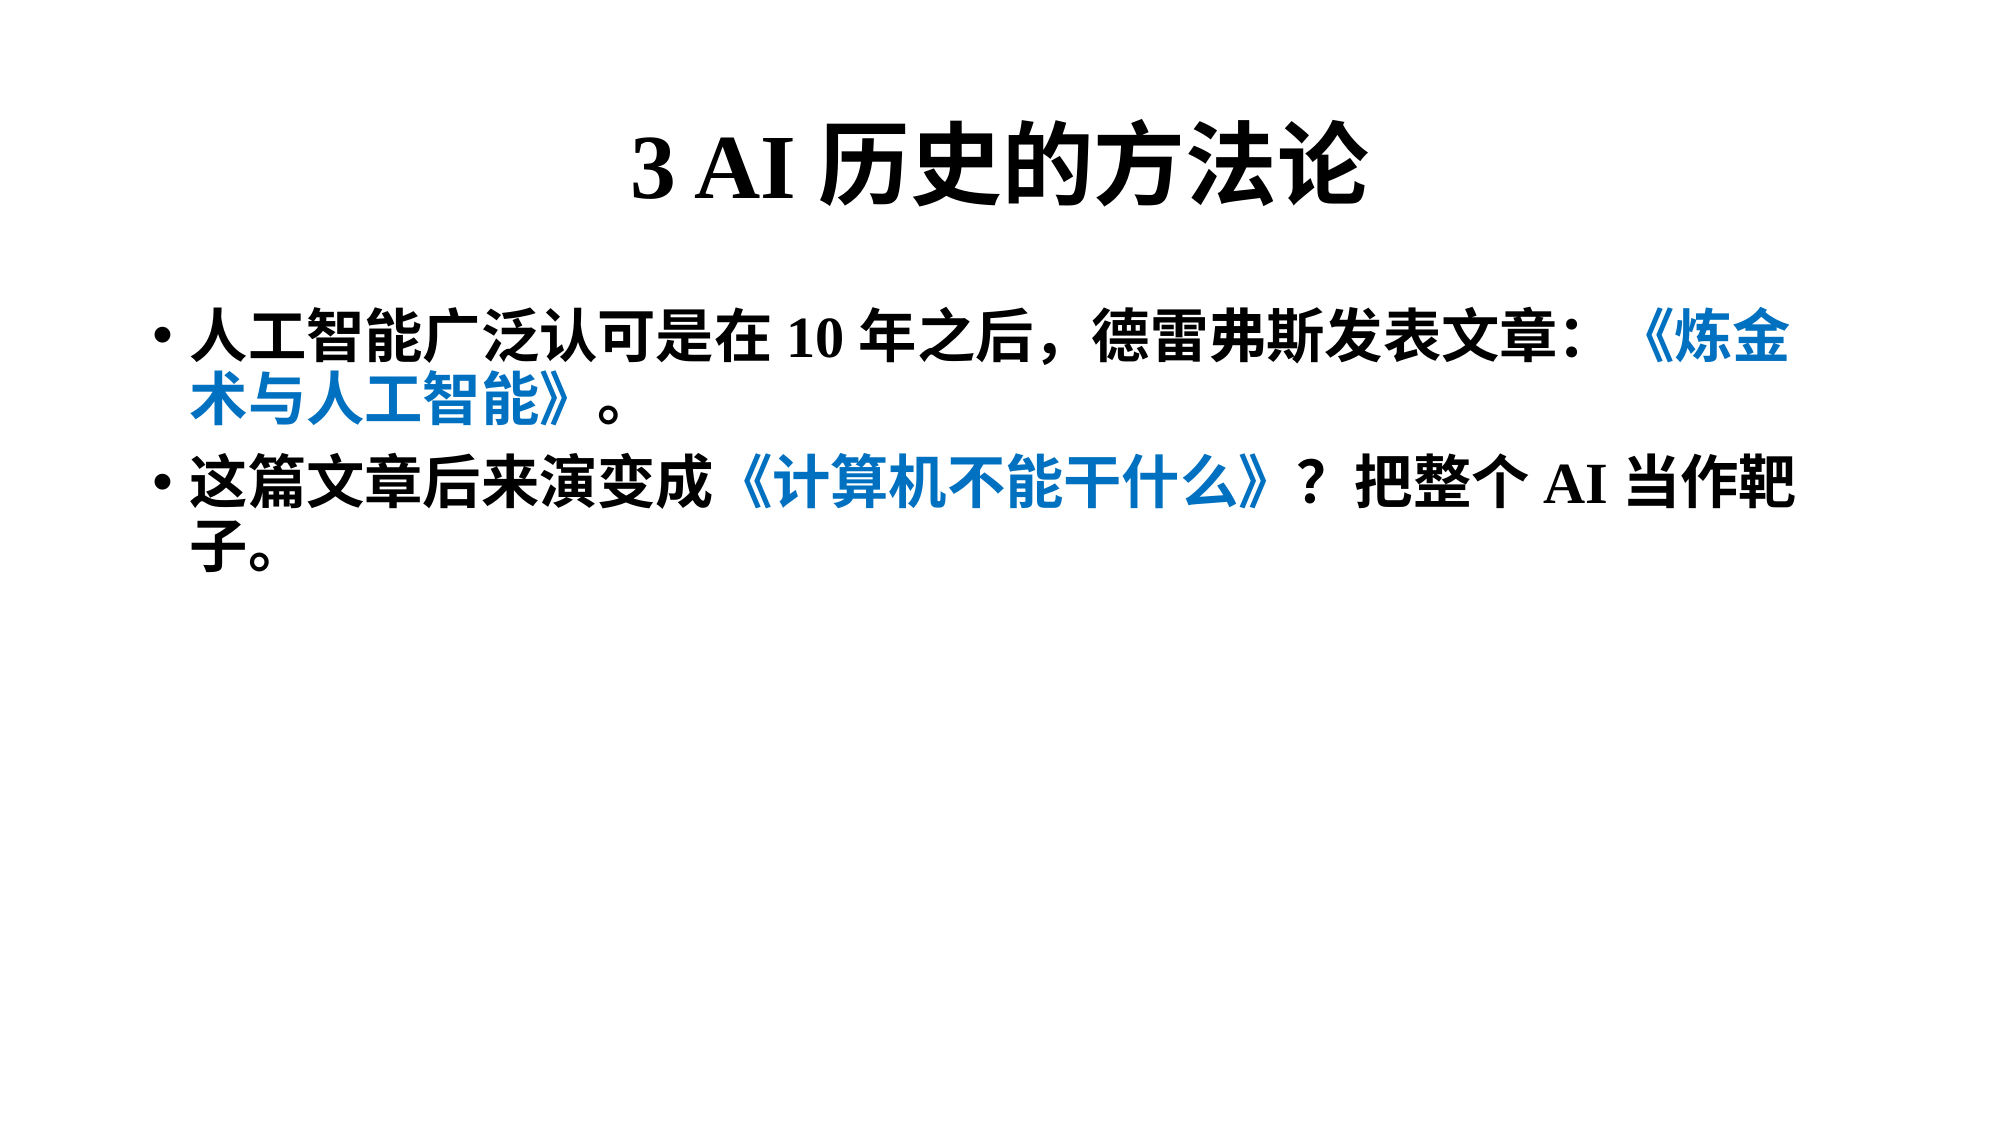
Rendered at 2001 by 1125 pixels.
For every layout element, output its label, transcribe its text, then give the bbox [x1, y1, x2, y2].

title 3 AI历史的方法论 [137, 59, 1863, 278]
list 人工智能广泛认可是在10年之后，德雷弗斯发表文章：《炼金术与人工智能》。 这篇文章后来演变成《计算机不能干什么》？把整个AI当作靶子。 [137, 299, 1863, 1014]
